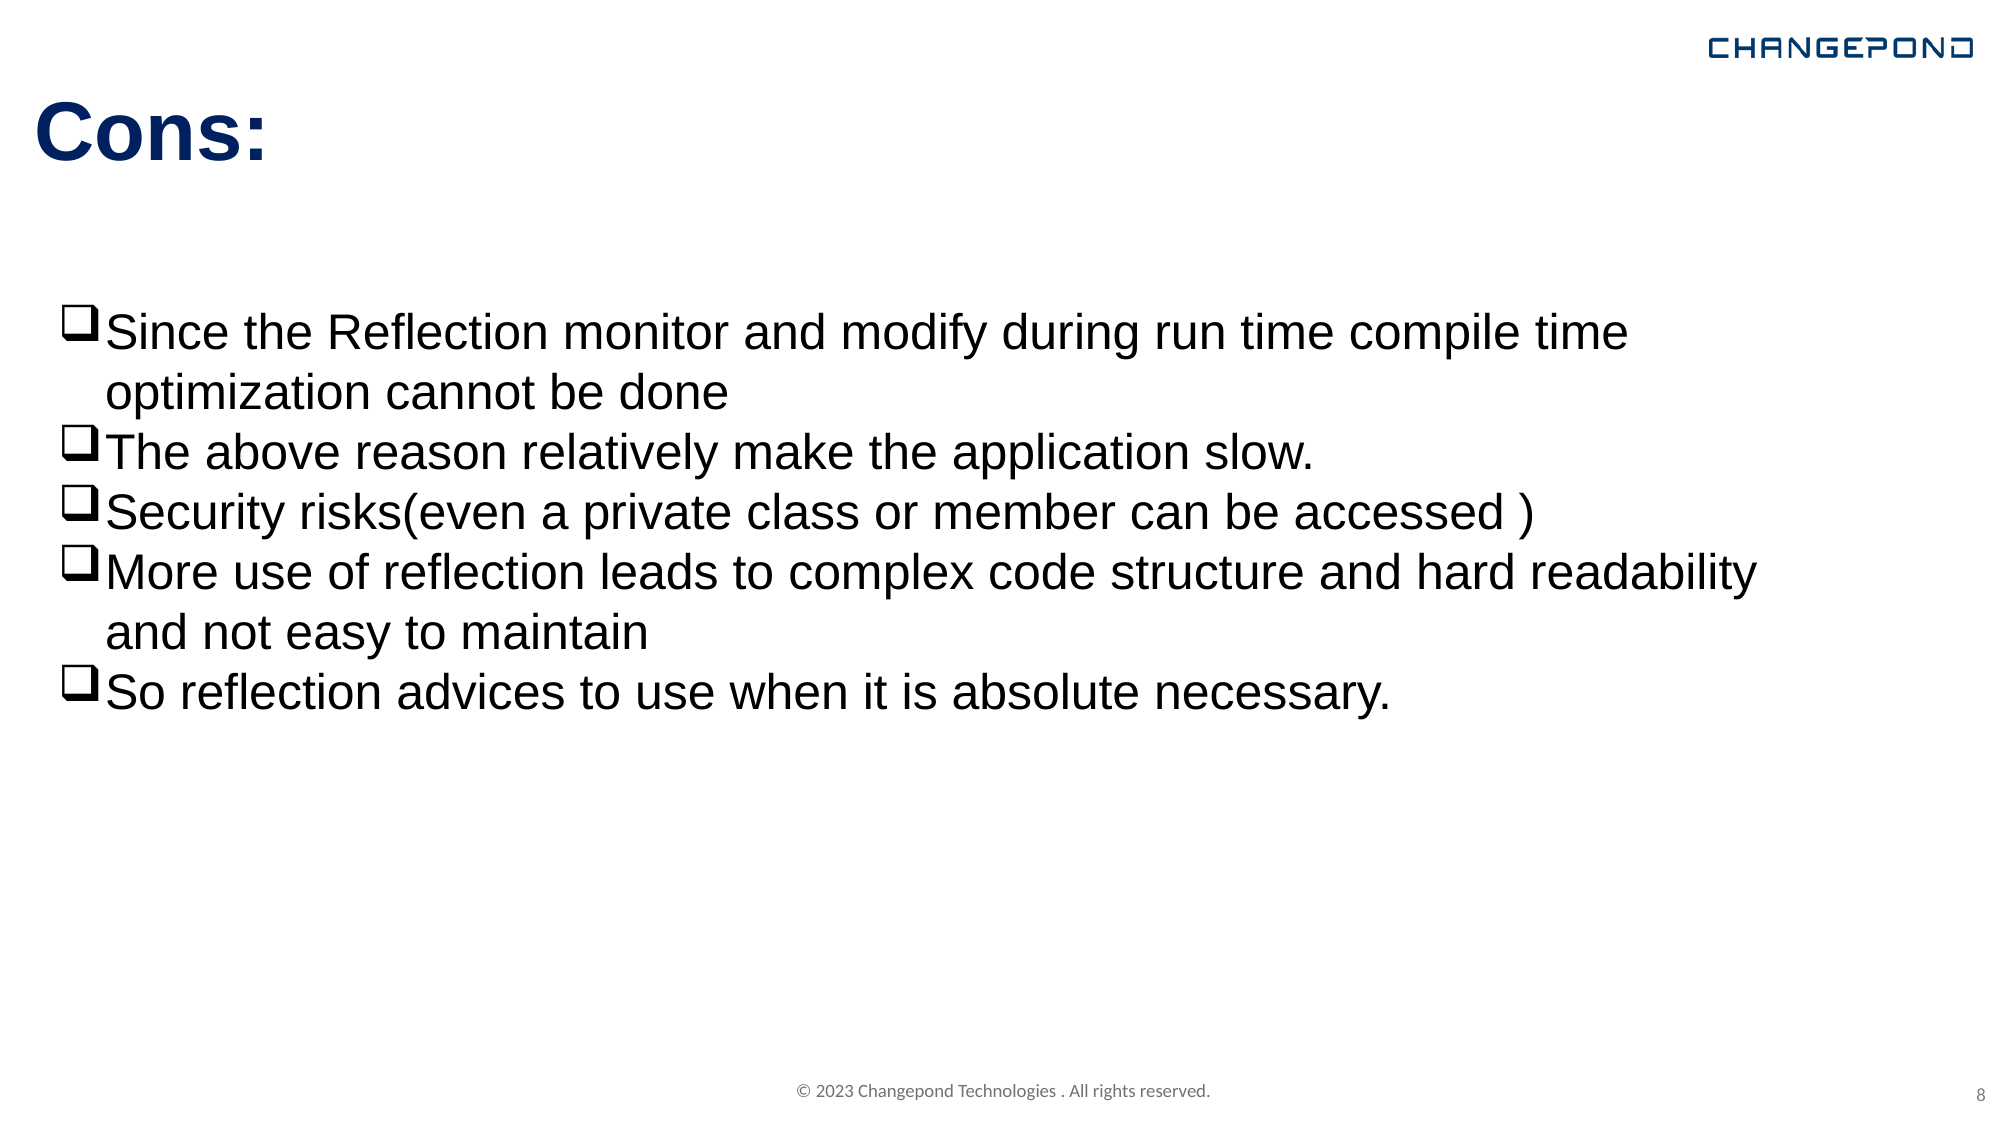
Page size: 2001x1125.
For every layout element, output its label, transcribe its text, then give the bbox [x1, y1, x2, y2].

picture [1709, 37, 1973, 61]
title Cons: [19, 81, 1969, 217]
text_box Since the Reflection monitor and modify during run time compile time optimization cannot be done The above reason relatively make the application slow. Security risks(even a private class or member can be accessed ) More use of reflection leads to complex code structure and hard readability and not easy to maintain So reflection advices to use when it is absolute necessary. [43, 292, 1842, 727]
